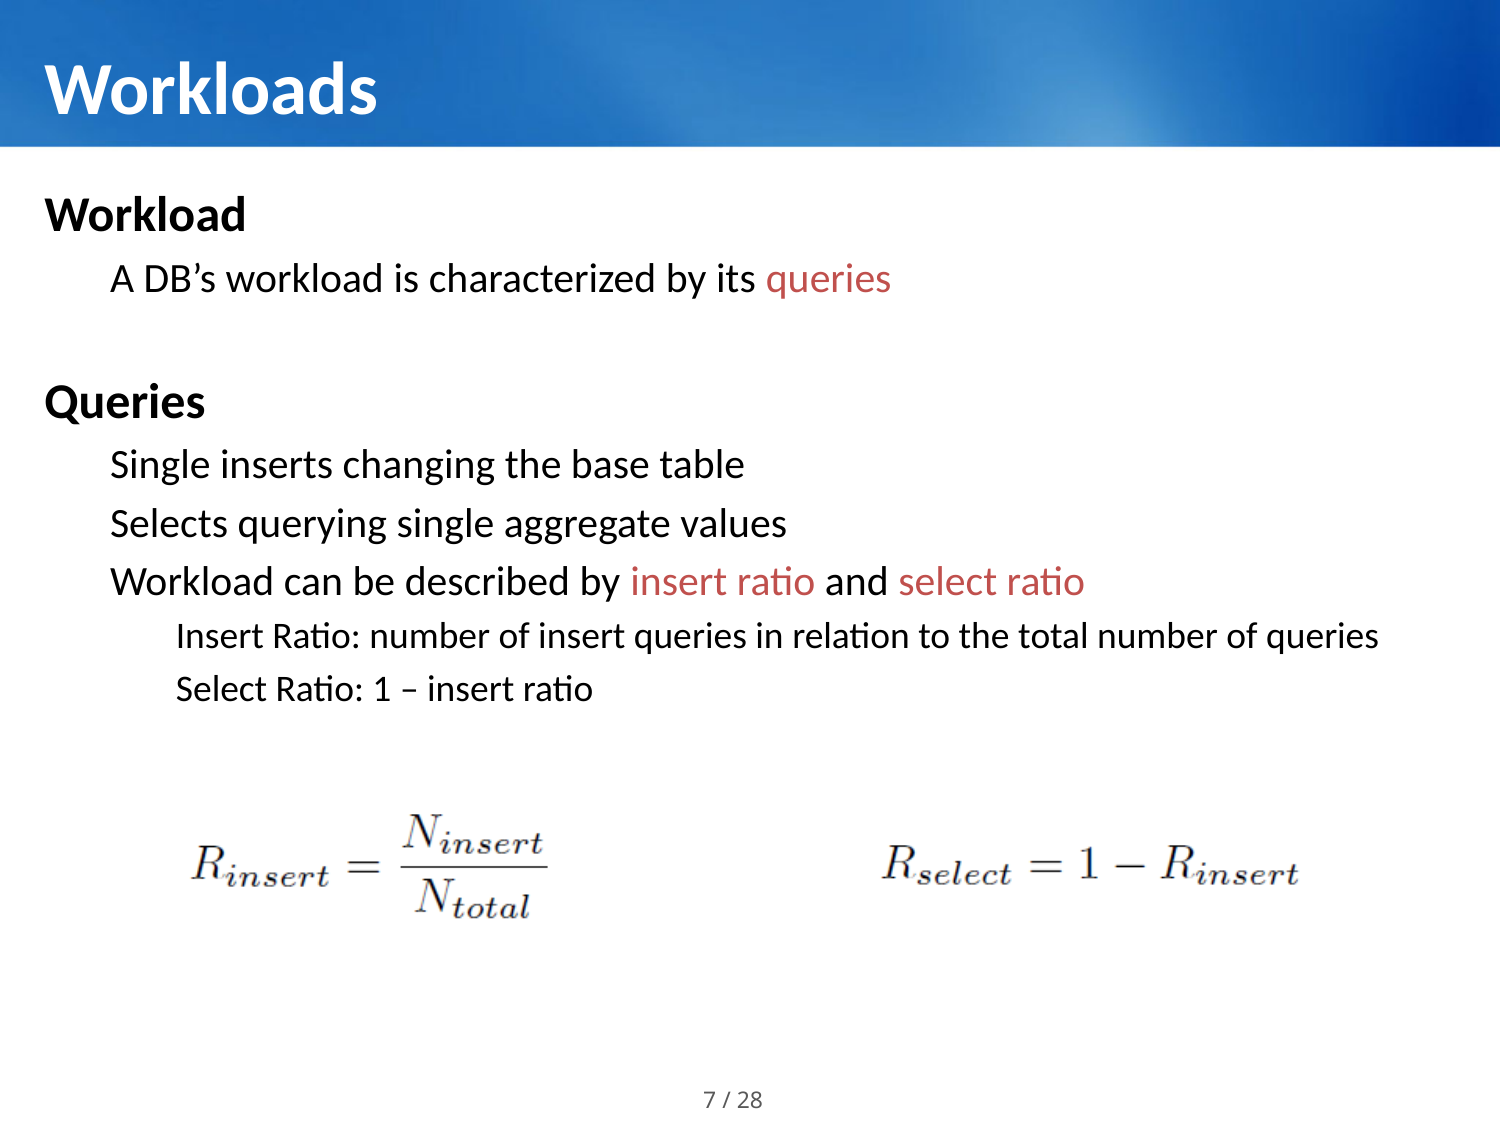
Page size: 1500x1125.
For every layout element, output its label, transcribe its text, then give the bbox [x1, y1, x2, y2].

picture [0, 0, 1500, 1125]
list Workload A DB’s workload is characterized by its queries Queries Single inserts changing the base table Selects querying single aggregate values Workload can be described by insert ratio and select ratio Insert Ratio: number of insert queries in relation to the total number of queries Select Ratio: 1 – insert ratio [29, 174, 1471, 1071]
title Workloads [29, 19, 1471, 149]
